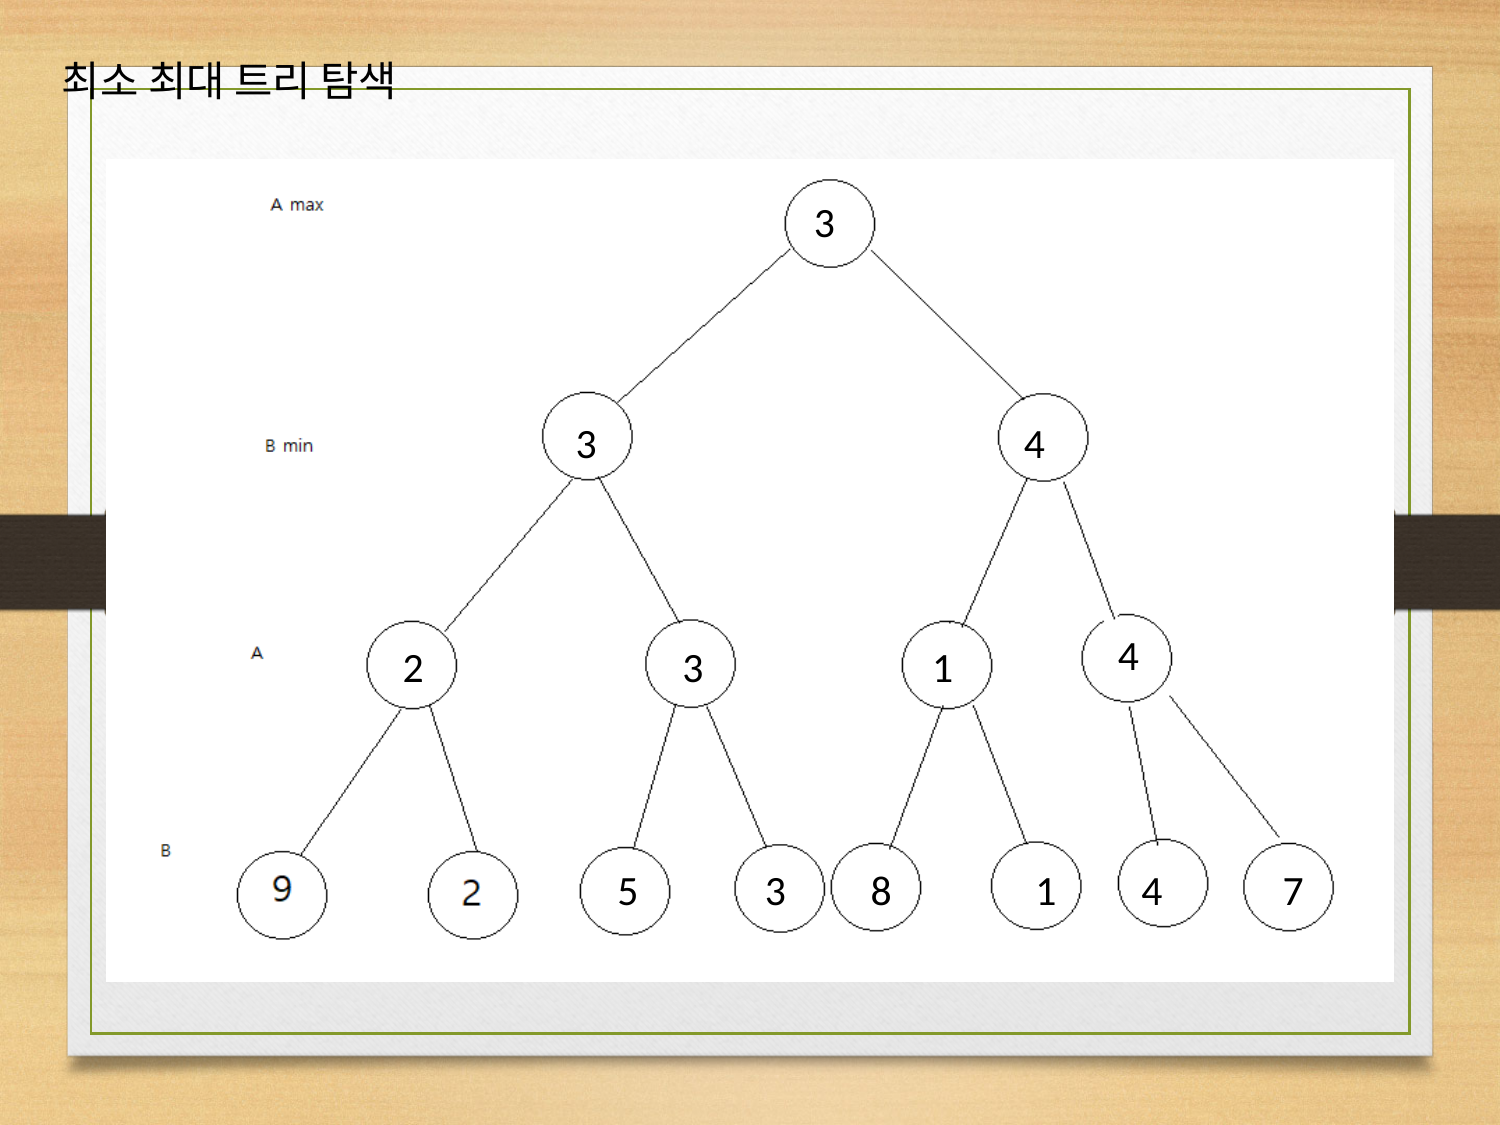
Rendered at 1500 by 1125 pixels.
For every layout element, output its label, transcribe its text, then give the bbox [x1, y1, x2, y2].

text_box 최소 최대 트리 탐색 [47, 47, 460, 113]
picture [0, 0, 1500, 1125]
text_box 7 [1394, 856, 1500, 922]
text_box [106, 159, 1394, 983]
